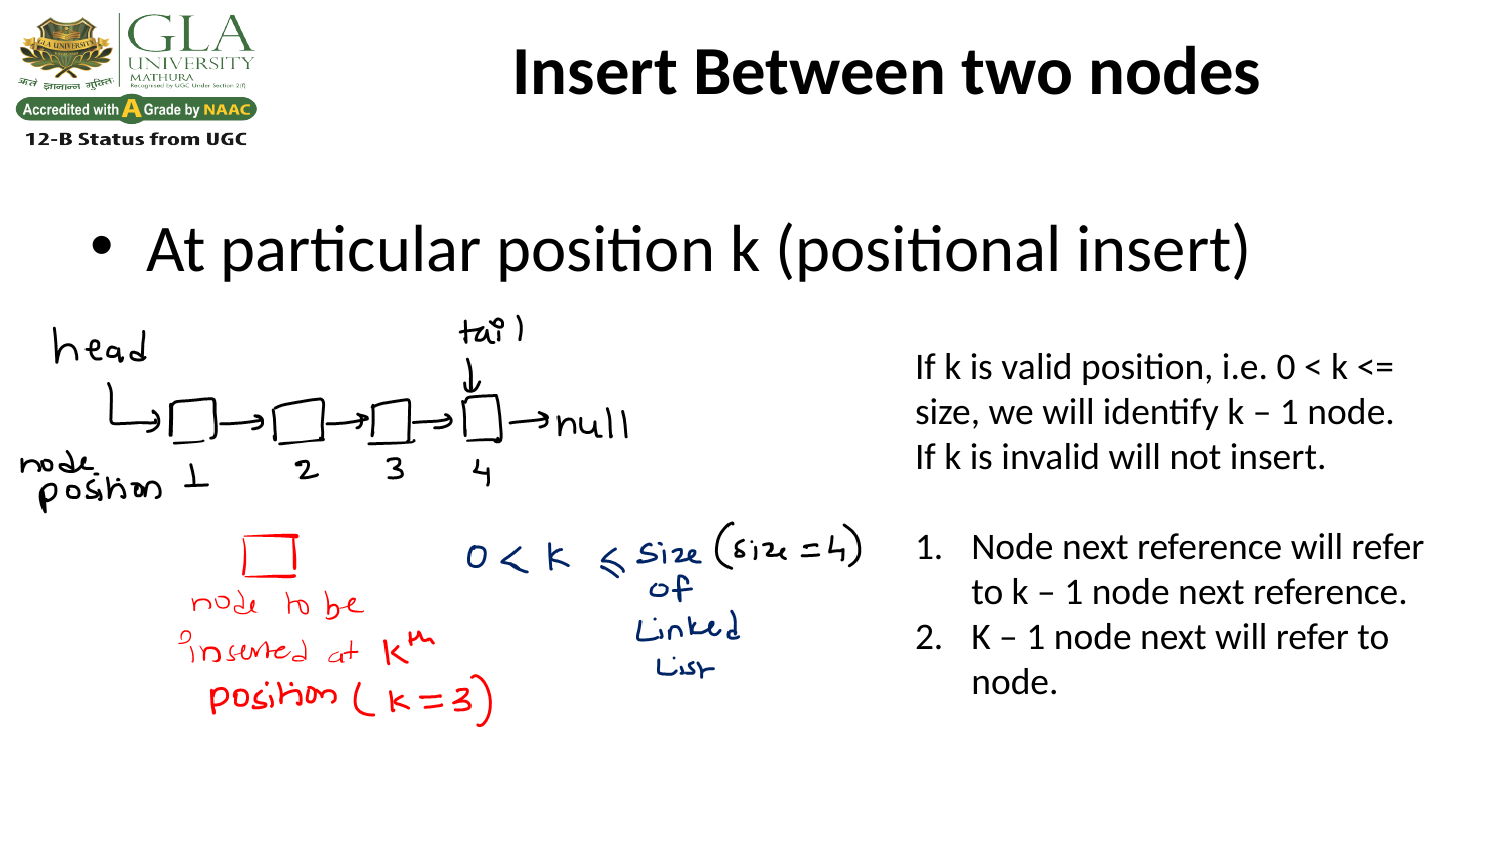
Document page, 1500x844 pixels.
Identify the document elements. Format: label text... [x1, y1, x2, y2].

text_box Insert Between two nodes [212, 0, 1500, 137]
text_box If k is valid position, i.e. 0 < k <= size, we will identify k – 1 node. If k is invalid will not insert. Node next reference will refer to k – 1 node next reference. K – 1 node next will refer to node. [900, 334, 1450, 755]
text_box At particular position k (positional insert) [74, 196, 1425, 310]
picture [0, 296, 901, 733]
picture [9, 8, 263, 150]
